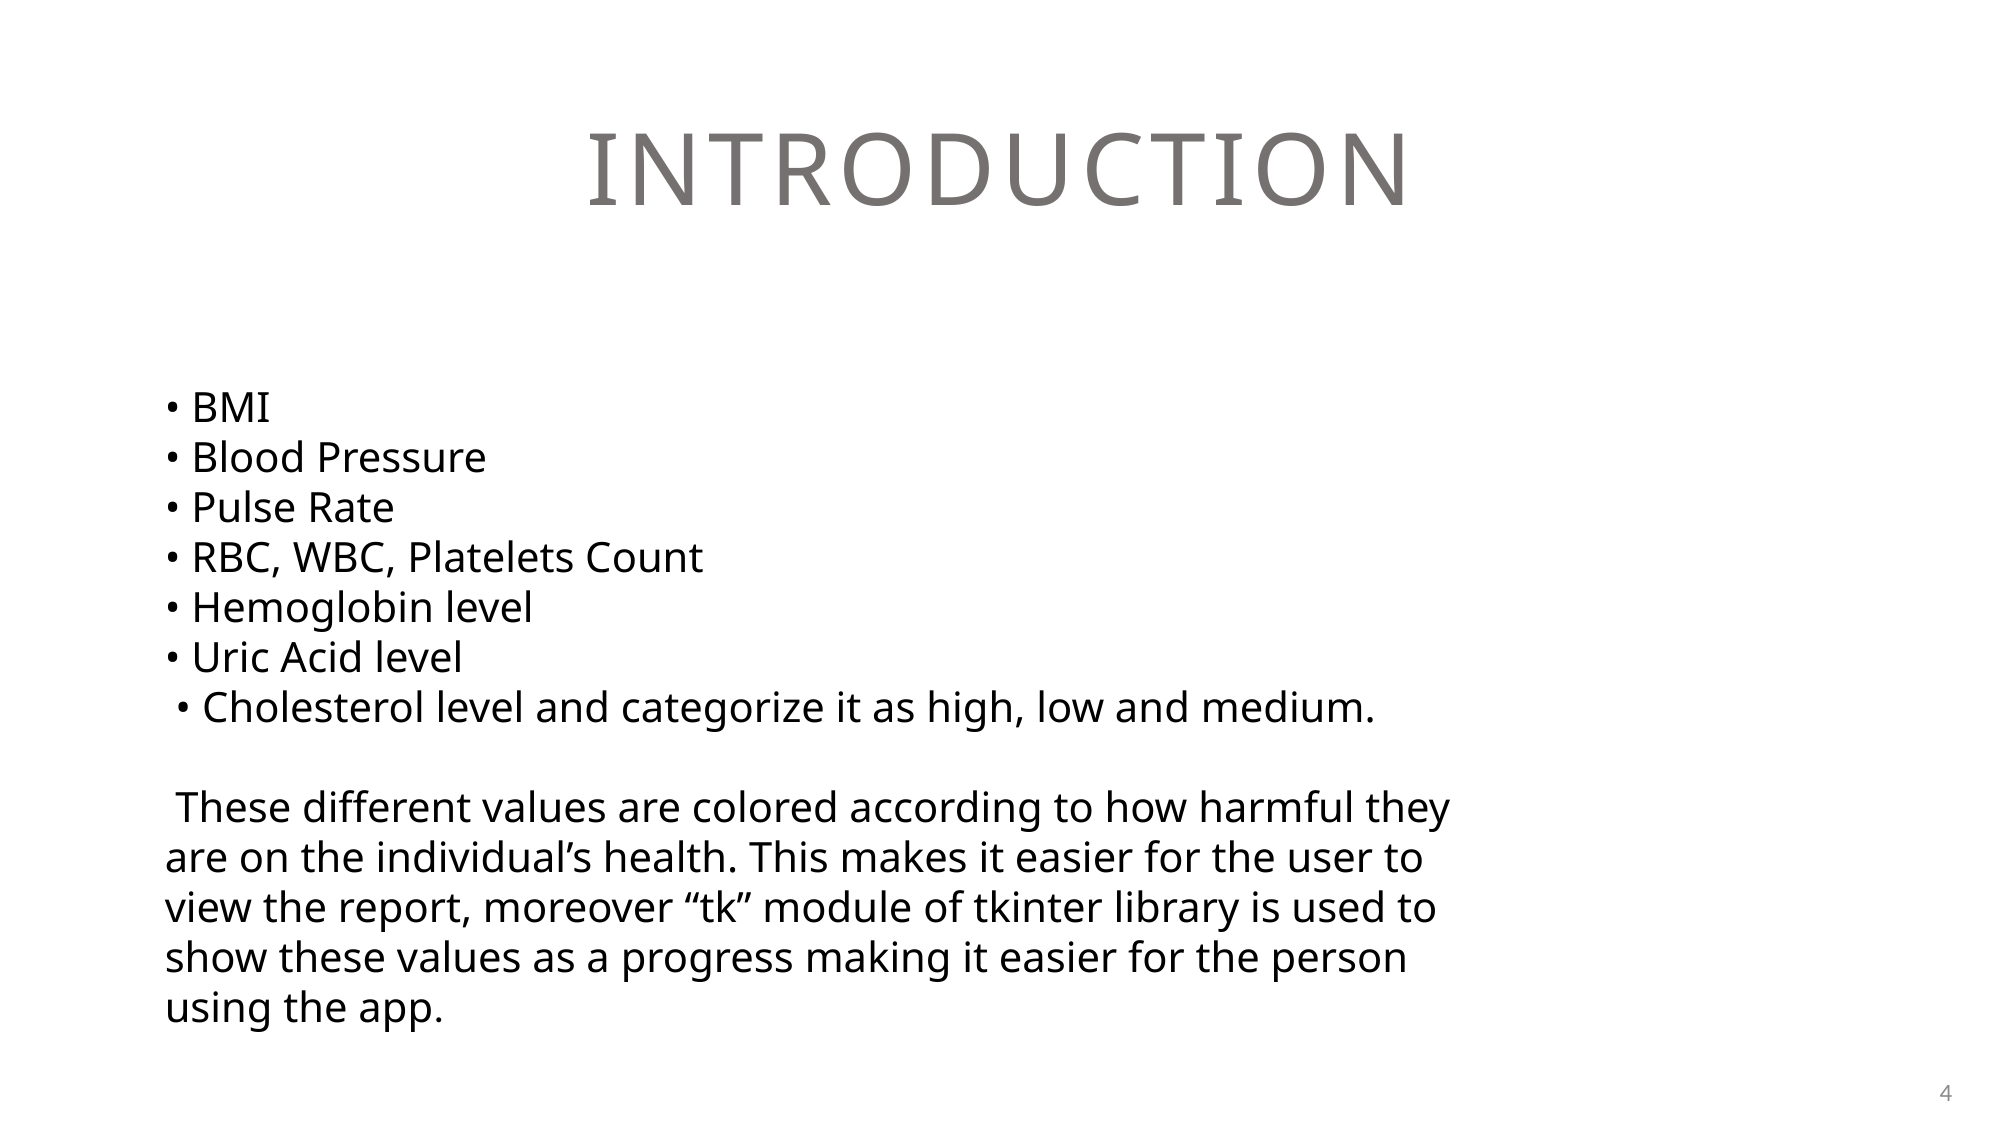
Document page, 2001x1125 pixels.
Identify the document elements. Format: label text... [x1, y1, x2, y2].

slide_number 4 [1894, 1061, 1968, 1121]
title introduction [97, 83, 1903, 248]
text_box • BMI • Blood Pressure • Pulse Rate • RBC, WBC, Platelets Count • Hemoglobin level • Uric Acid level • Cholesterol level and categorize it as high, low and medium. These different values are colored according to how harmful they are on the individual’s health. This makes it easier for the user to view the report, moreover “tk” module of tkinter library is used to show these values as a progress making it easier for the person using the app. [150, 373, 1509, 1039]
